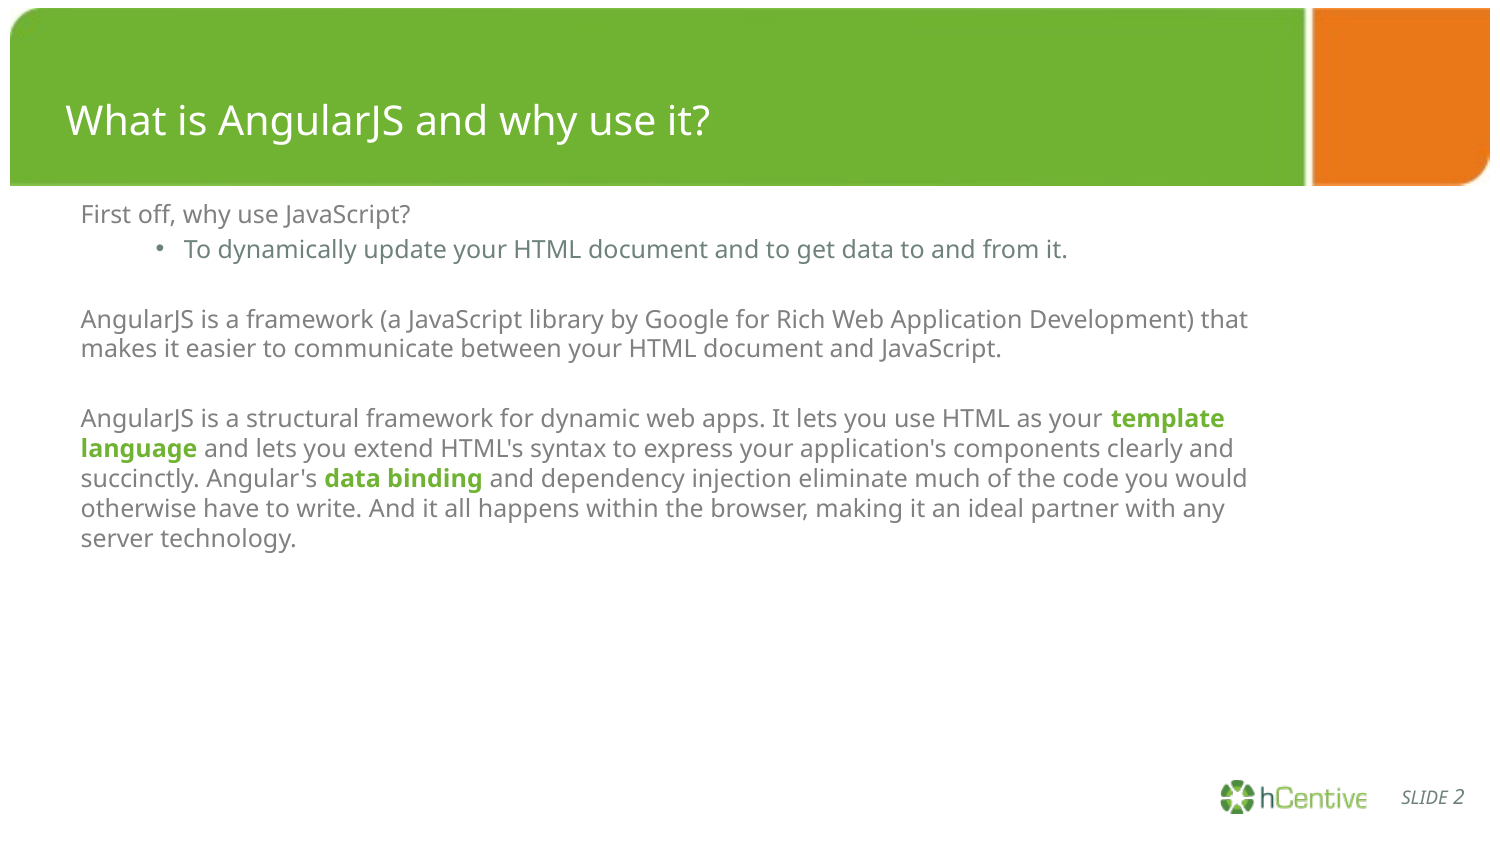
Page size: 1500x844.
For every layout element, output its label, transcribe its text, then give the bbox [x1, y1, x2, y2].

list What is AngularJS and why use it? [50, 86, 1221, 151]
list First off, why use JavaScript? To dynamically update your HTML document and to get data to and from it. AngularJS is a framework (a JavaScript library by Google for Rich Web Application Development) that makes it easier to communicate between your HTML document and JavaScript. AngularJS is a structural framework for dynamic web apps. It lets you use HTML as your template language and lets you extend HTML's syntax to express your application's components clearly and succinctly. Angular's data binding and dependency injection eliminate much of the code you would otherwise have to write. And it all happens within the browser, making it an ideal partner with any server technology. [65, 190, 1268, 806]
picture [10, 8, 1490, 186]
